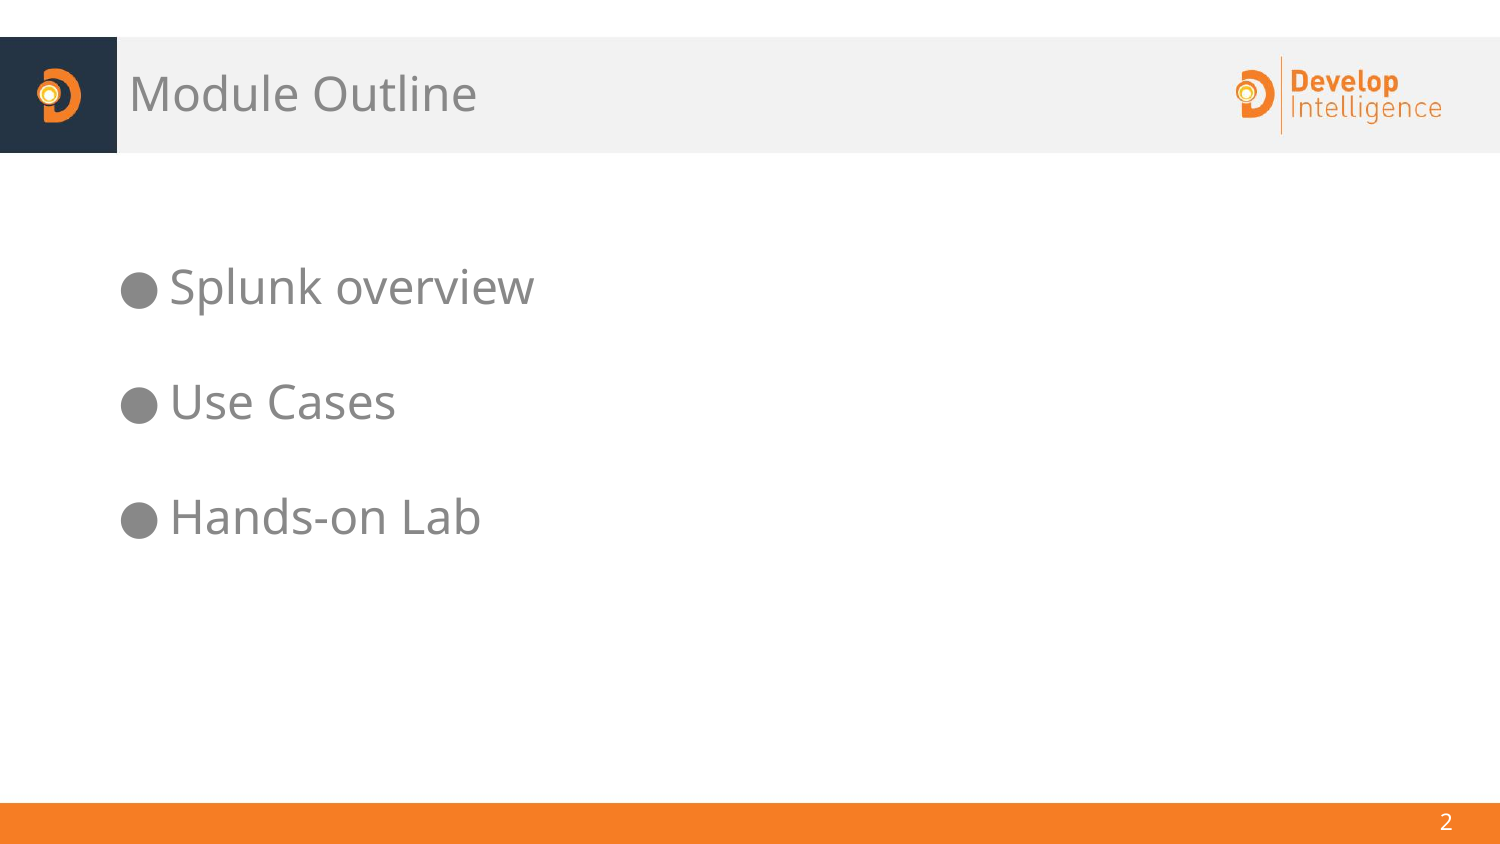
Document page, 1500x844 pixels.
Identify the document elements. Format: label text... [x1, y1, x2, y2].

list Splunk overview Use Cases Hands-on Lab [101, 188, 716, 765]
picture [0, 0, 1500, 844]
slide_number ‹#› [1395, 804, 1498, 841]
title Module Outline [117, 39, 1500, 152]
